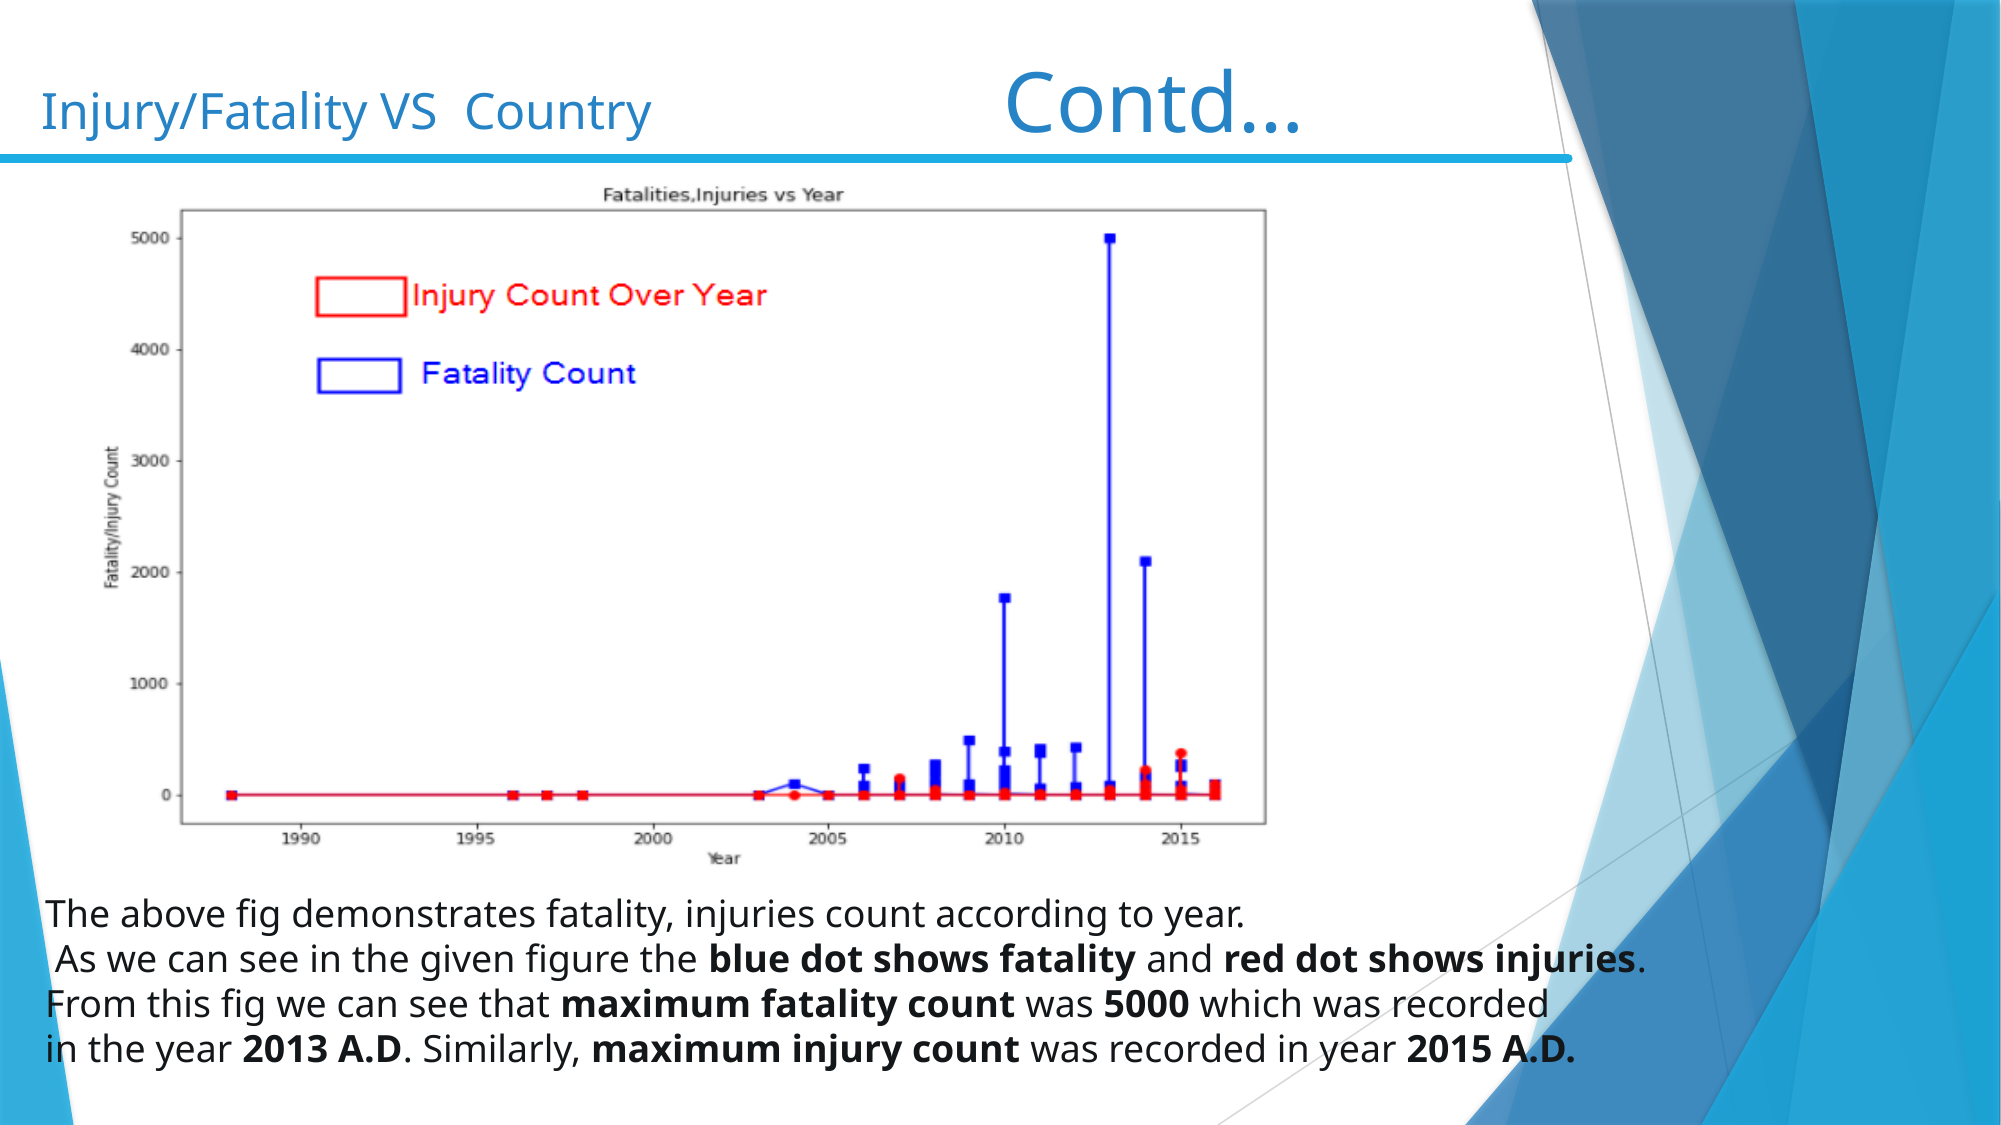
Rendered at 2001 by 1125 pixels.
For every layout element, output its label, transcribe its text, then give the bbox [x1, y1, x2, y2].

text_box The above fig demonstrates fatality, injuries count according to year. As we can see in the given figure the blue dot shows fatality and red dot shows injuries. From this fig we can see that maximum fatality count was 5000 which was recorded in the year 2013 A.D. Similarly, maximum injury count was recorded in year 2015 A.D. [30, 882, 1672, 1123]
text_box Injury/Fatality VS Country [26, 72, 668, 147]
text_box Contd… [112, 42, 1320, 154]
picture [80, 168, 1405, 870]
